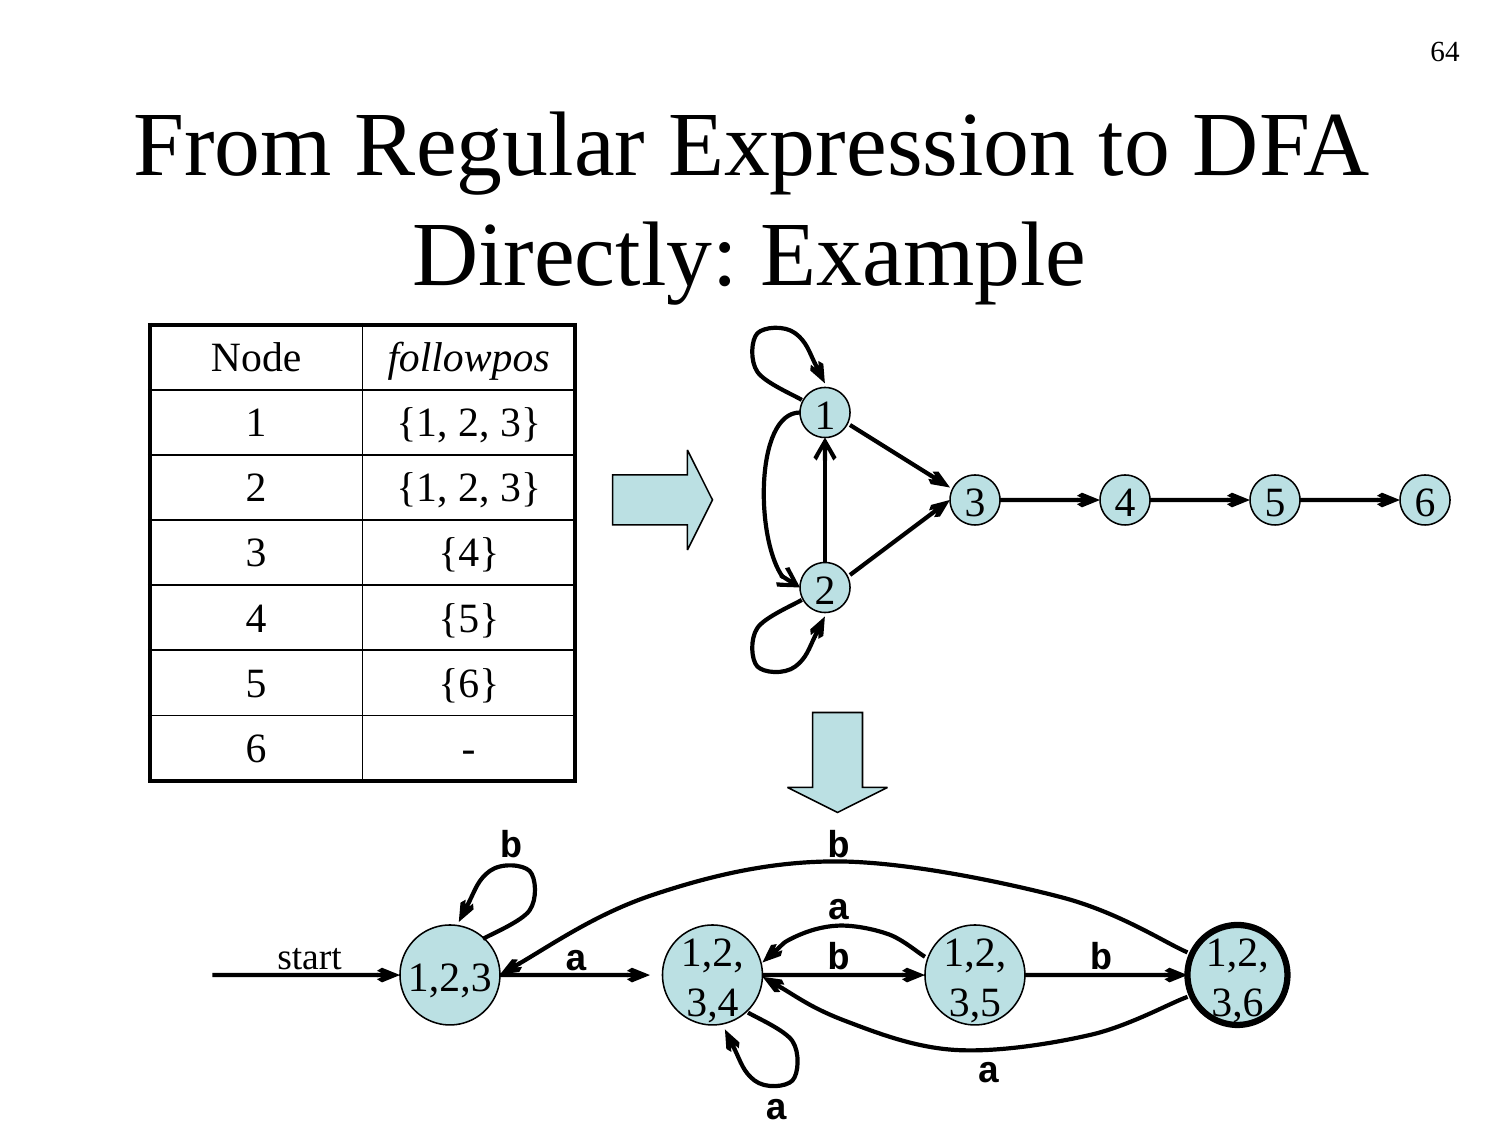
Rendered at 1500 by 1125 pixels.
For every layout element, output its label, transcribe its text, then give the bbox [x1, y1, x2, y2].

text_box [762, 976, 1188, 1051]
table_cell 2 [152, 456, 362, 519]
text_box 1,2, 3,6 [1187, 924, 1288, 1025]
text_box a [750, 1074, 803, 1125]
text_box 2 [800, 562, 851, 613]
text_box [999, 492, 1100, 508]
text_box a [962, 1037, 1016, 1098]
text_box [865, 967, 924, 983]
table_header Node [152, 327, 362, 389]
text_box a [812, 874, 865, 929]
table_cell {5} [363, 586, 573, 649]
table_cell 1 [152, 391, 362, 454]
text_box [849, 424, 950, 488]
text_box [1151, 492, 1250, 508]
text_box 6 [1400, 474, 1451, 526]
text_box [752, 327, 825, 401]
table_cell 5 [152, 651, 362, 715]
text_box start [262, 924, 357, 974]
slide_number 64 [1162, 24, 1476, 101]
text_box a [550, 925, 582, 944]
text_box b [812, 963, 865, 981]
text_box [1128, 967, 1188, 983]
table_header followpos [363, 327, 573, 389]
table_cell 6 [152, 716, 362, 779]
text_box b [812, 812, 865, 873]
text_box [1299, 492, 1400, 508]
text_box 4 [1100, 474, 1151, 526]
text_box [499, 861, 1188, 975]
table_cell 4 [152, 586, 362, 649]
text_box [787, 712, 888, 813]
text_box b [1075, 955, 1128, 985]
text_box [752, 599, 825, 673]
text_box 3 [950, 474, 1000, 526]
text_box [458, 873, 536, 940]
text_box 1,2, 3,4 [662, 967, 763, 1025]
text_box [603, 971, 650, 983]
text_box start [262, 976, 357, 985]
text_box [612, 450, 713, 550]
table_cell 3 [152, 521, 362, 584]
text_box 1,2, 3,5 [924, 958, 1025, 989]
text_box [212, 967, 400, 983]
text_box b [485, 812, 538, 873]
table_cell {6} [363, 651, 573, 715]
text_box 1,2,3 [400, 924, 500, 1025]
table_cell {1, 2, 3} [363, 456, 573, 519]
text_box [849, 499, 950, 576]
text_box a [550, 972, 603, 986]
text_box [762, 925, 926, 963]
table_cell - [363, 716, 573, 779]
text_box [724, 1012, 798, 1077]
table_cell {4} [363, 521, 573, 584]
text_box 1 [800, 387, 851, 438]
text_box 5 [1250, 474, 1300, 526]
title From Regular Expression to DFA Directly: Example [112, 99, 1388, 288]
table_cell {1, 2, 3} [363, 391, 573, 454]
